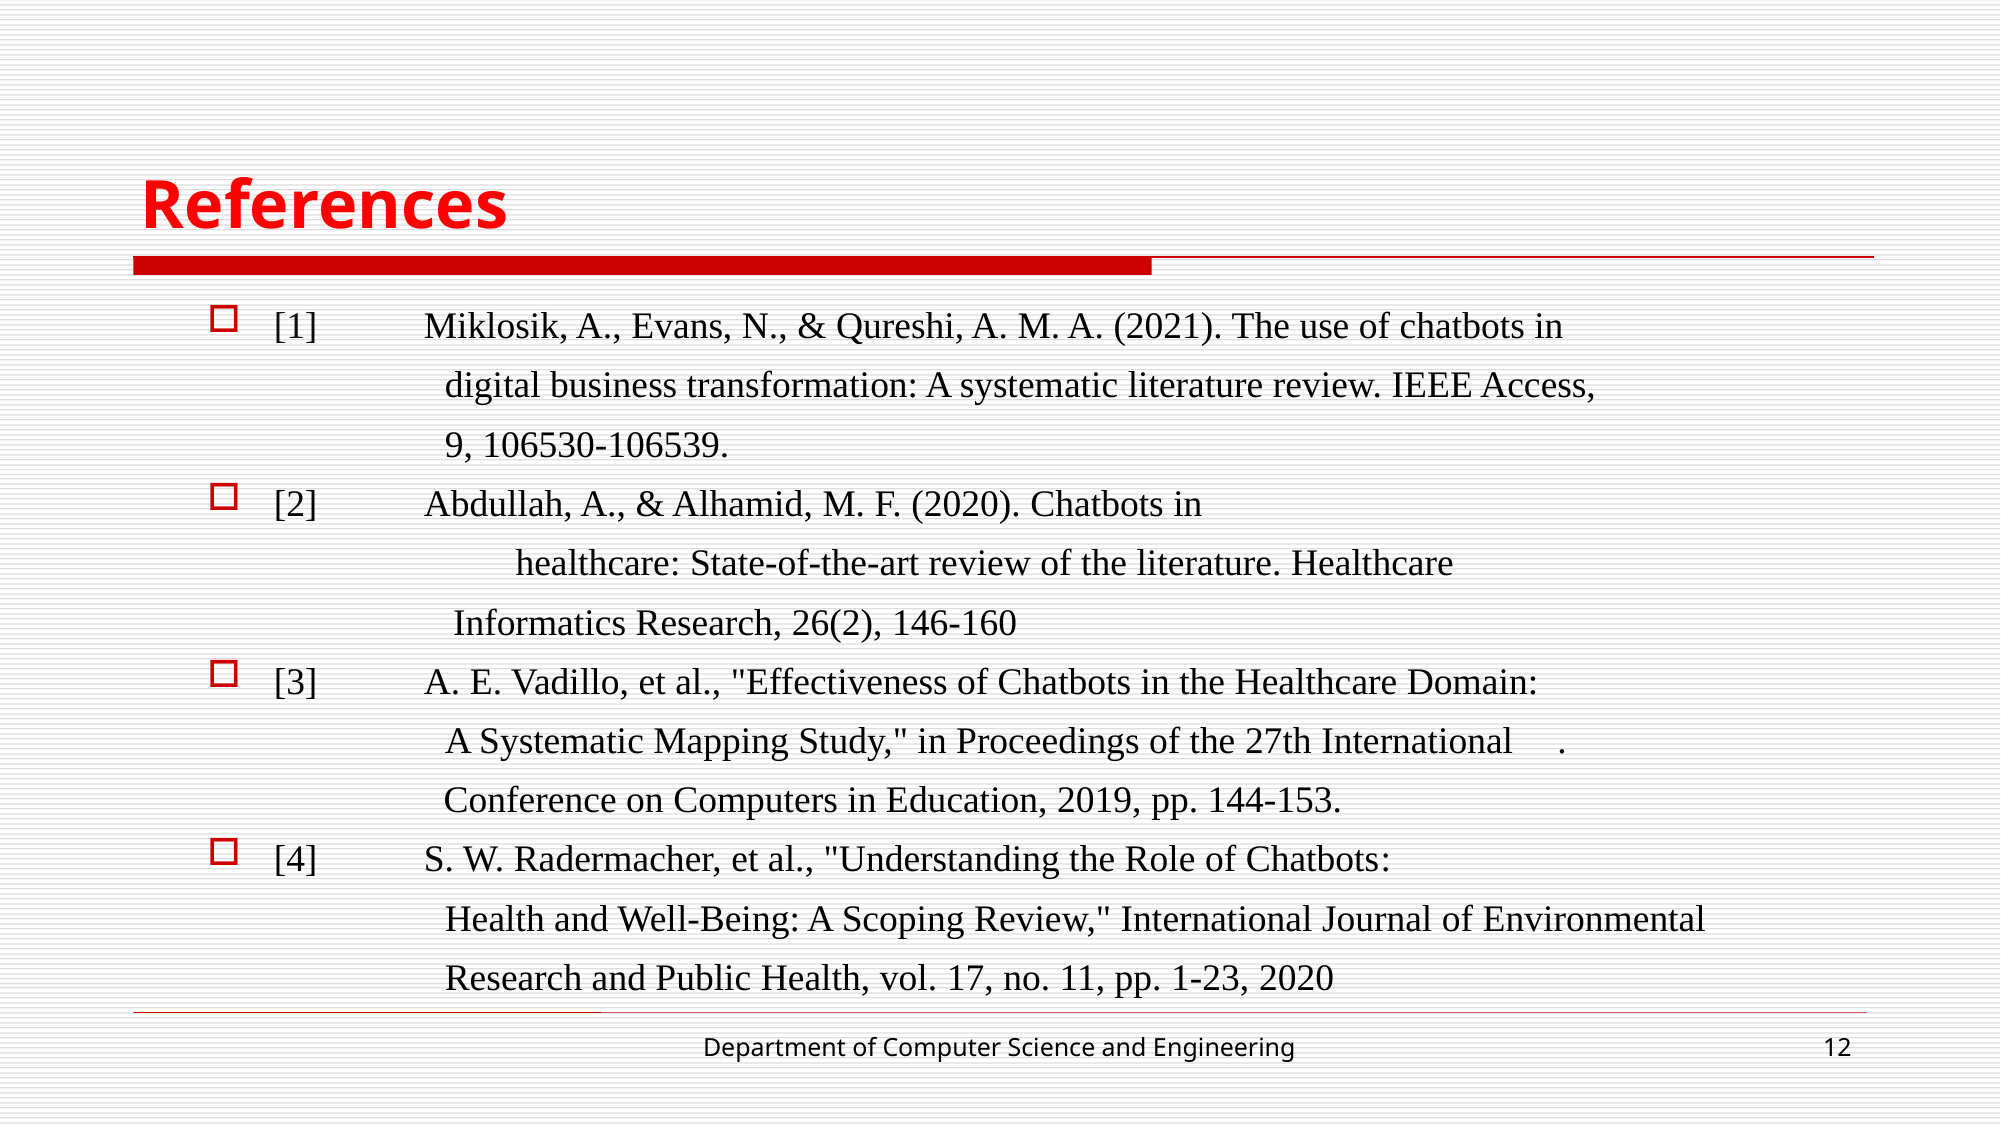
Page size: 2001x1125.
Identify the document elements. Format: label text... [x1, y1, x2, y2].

footer Department of Computer Science and Engineering [683, 1024, 1317, 1103]
slide_number 12 [1433, 1024, 1867, 1103]
list [1] Miklosik, A., Evans, N., & Qureshi, A. M. A. (2021). The use of chatbots in digital business transformation: A systematic literature review. IEEE Access, 9, 106530-106539. [2] Abdullah, A., & Alhamid, M. F. (2020). Chatbots in healthcare: State-of-the-art review of the literature. Healthcare Informatics Research, 26(2), 146-160 [3] A. E. Vadillo, et al., "Effectiveness of Chatbots in the Healthcare Domain: A Systematic Mapping Study," in Proceedings of the 27th International . Conference on Computers in Education, 2019, pp. 144-153. [4] S. W. Radermacher, et al., "Understanding the Role of Chatbots: Health and Well-Being: A Scoping Review," International Journal of Environmental Research and Public Health, vol. 17, no. 11, pp. 1-23, 2020 [125, 287, 1876, 1025]
title References [125, 50, 1876, 250]
picture [0, 0, 2001, 1125]
